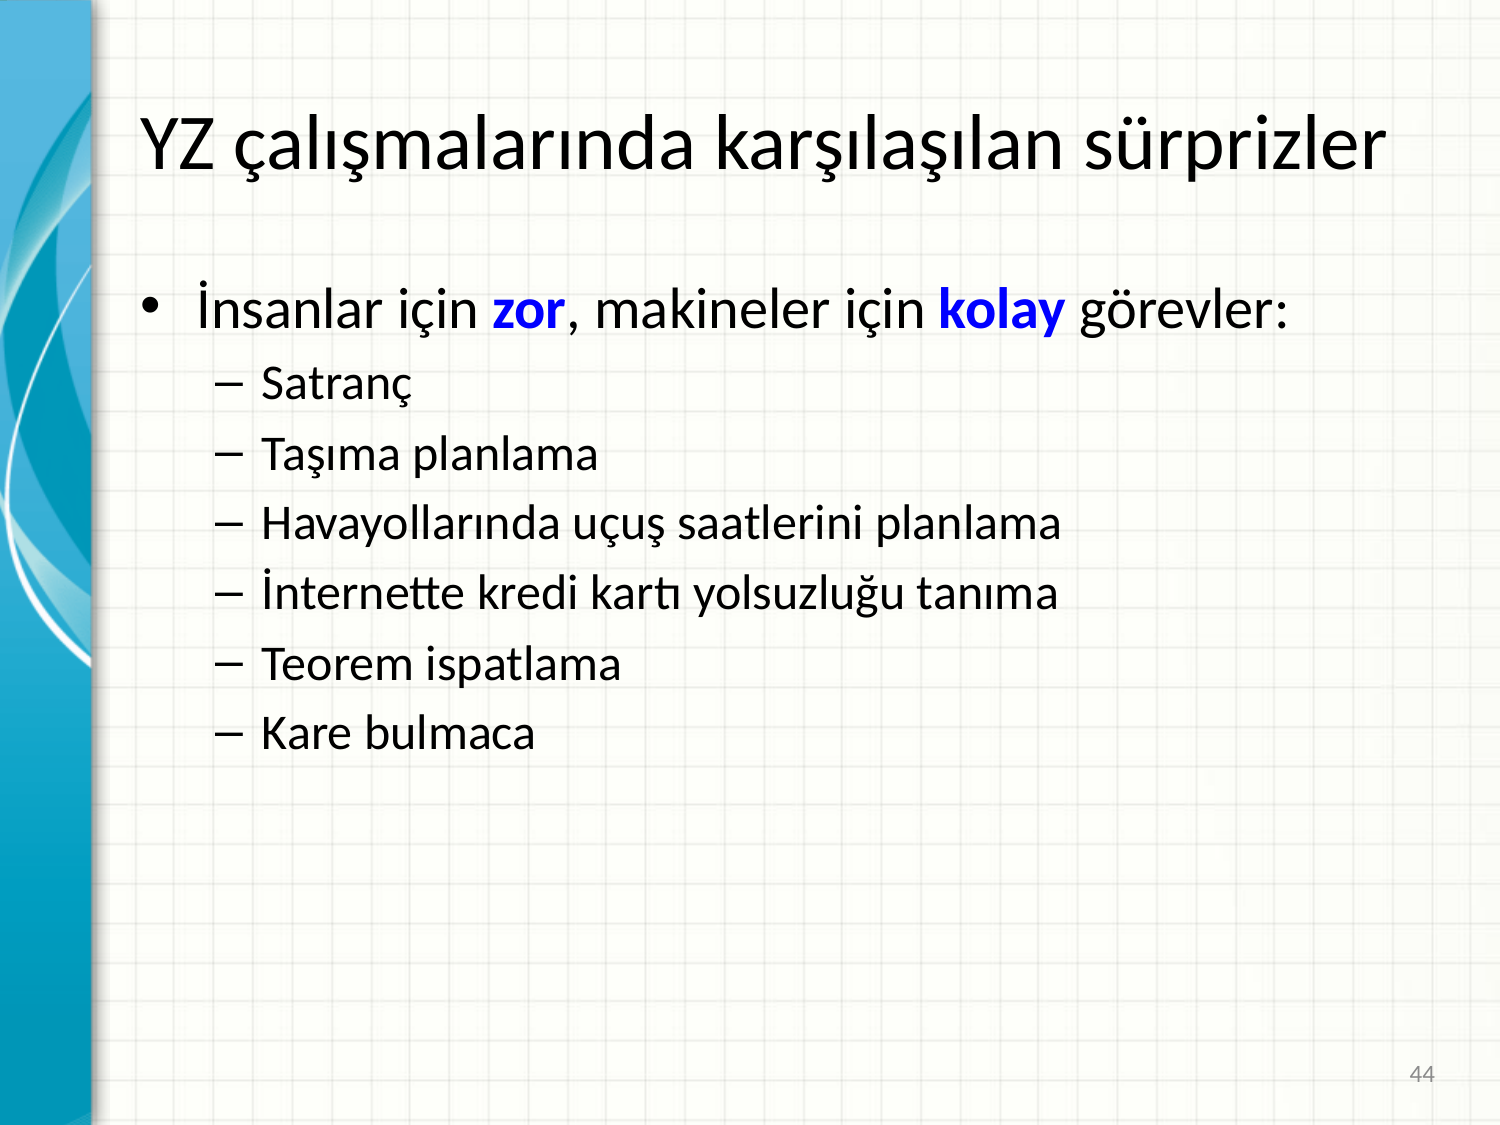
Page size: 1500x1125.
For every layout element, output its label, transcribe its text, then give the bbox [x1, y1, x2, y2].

slide_number 44 [1100, 1042, 1450, 1103]
picture [0, 0, 1500, 1125]
list İnsanlar için zor, makineler için kolay görevler: Satranç Taşıma planlama Havayollarında uçuş saatlerini planlama İnternette kredi kartı yolsuzluğu tanıma Teorem ispatlama Kare bulmaca [125, 262, 1450, 1005]
title YZ çalışmalarında karşılaşılan sürprizler [125, 44, 1450, 232]
